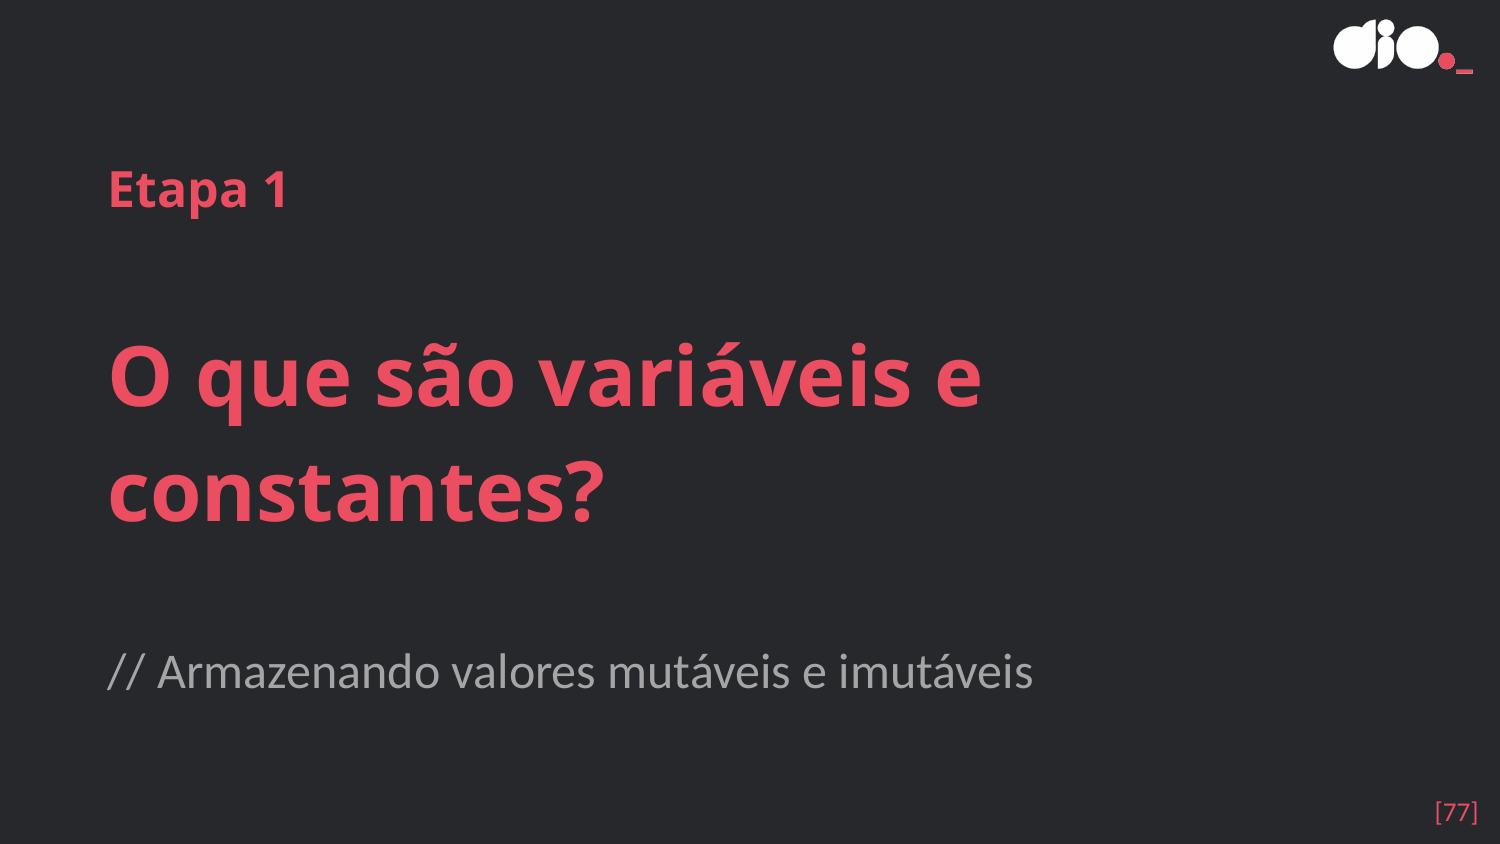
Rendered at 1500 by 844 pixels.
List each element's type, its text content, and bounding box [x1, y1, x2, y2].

text_box O que são variáveis e constantes? [92, 292, 1309, 558]
slide_number [77] [1403, 779, 1494, 844]
text_box Etapa 1 [92, 142, 1309, 223]
text_box // Armazenando valores mutáveis e imutáveis [92, 635, 1309, 701]
picture [1332, 19, 1474, 75]
